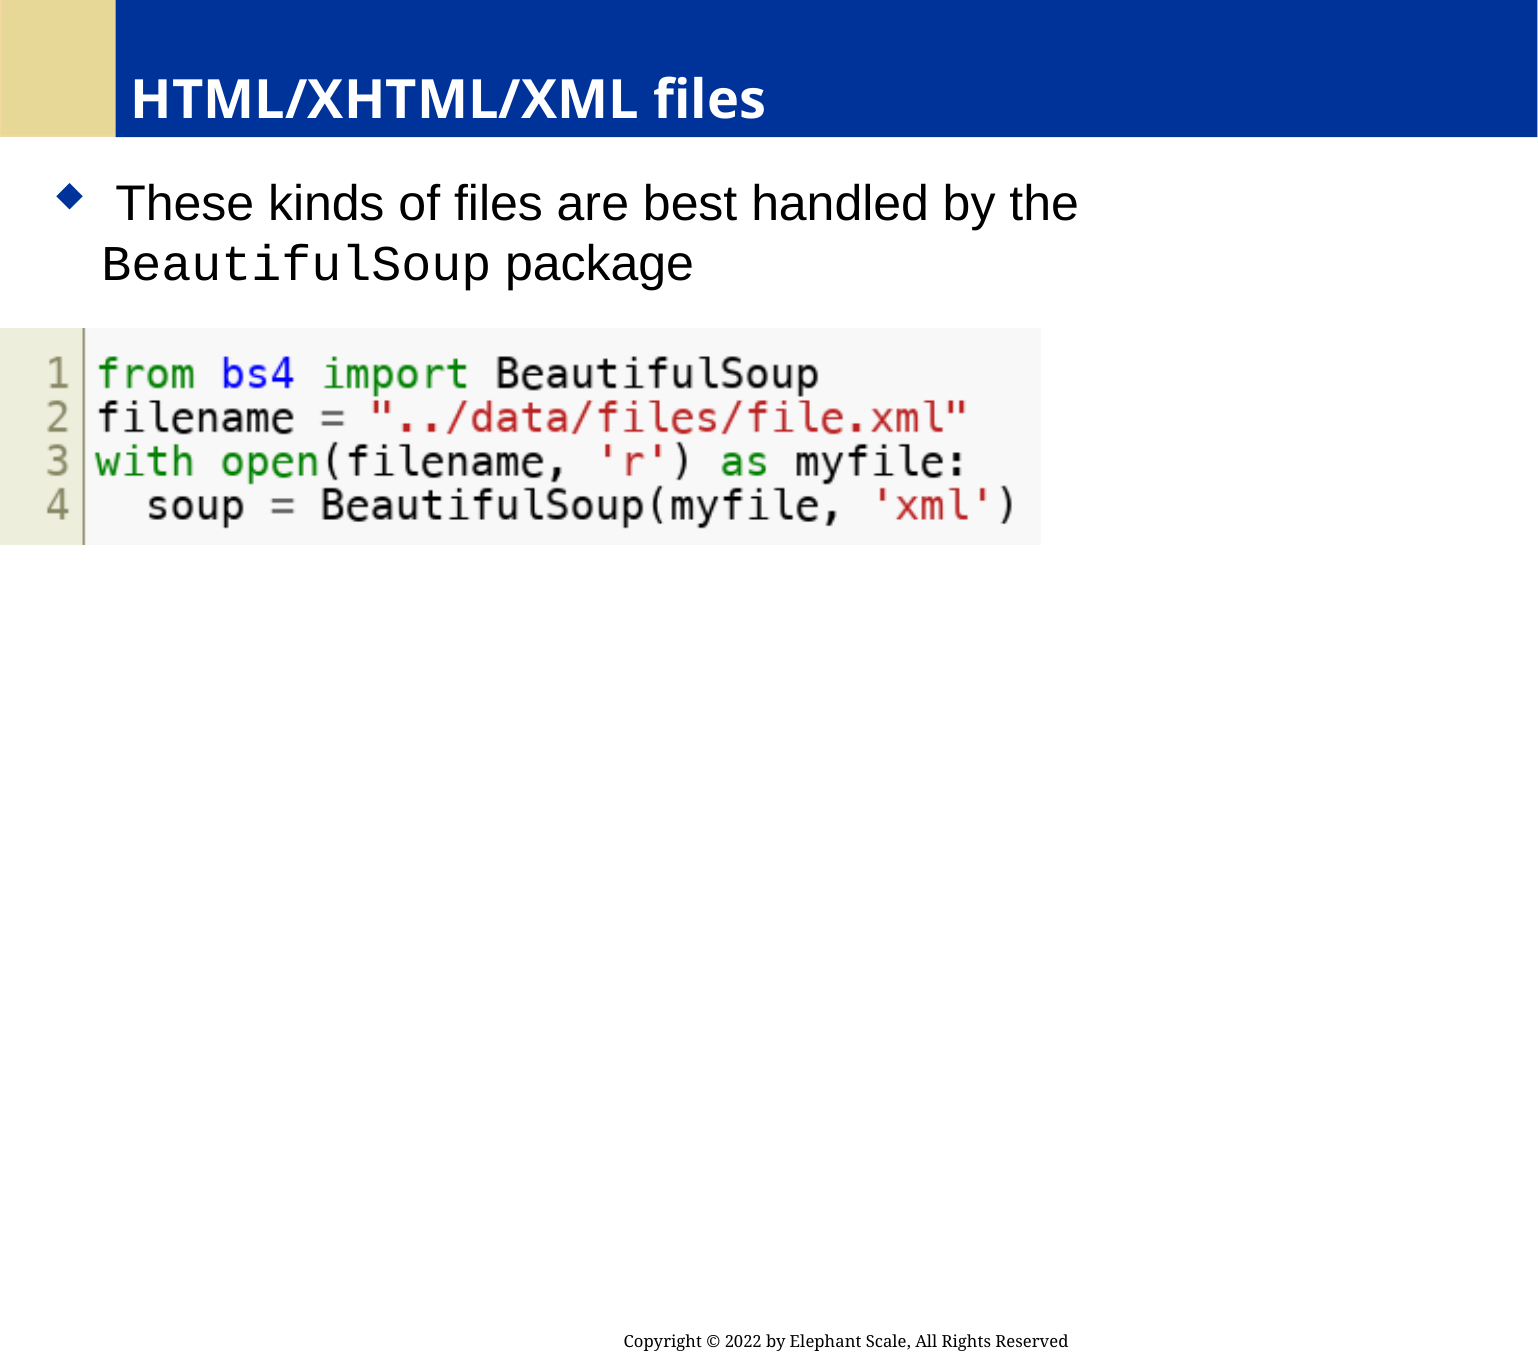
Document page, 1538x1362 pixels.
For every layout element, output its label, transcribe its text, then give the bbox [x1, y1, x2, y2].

text_box Copyright © 2022 by Elephant Scale, All Rights Reserved [608, 1322, 1085, 1358]
picture [0, 328, 1042, 545]
title HTML/XHTML/XML files [115, 0, 1538, 138]
list These kinds of files are best handled by the BeautifulSoup package [38, 162, 1500, 1284]
picture [0, 0, 115, 137]
